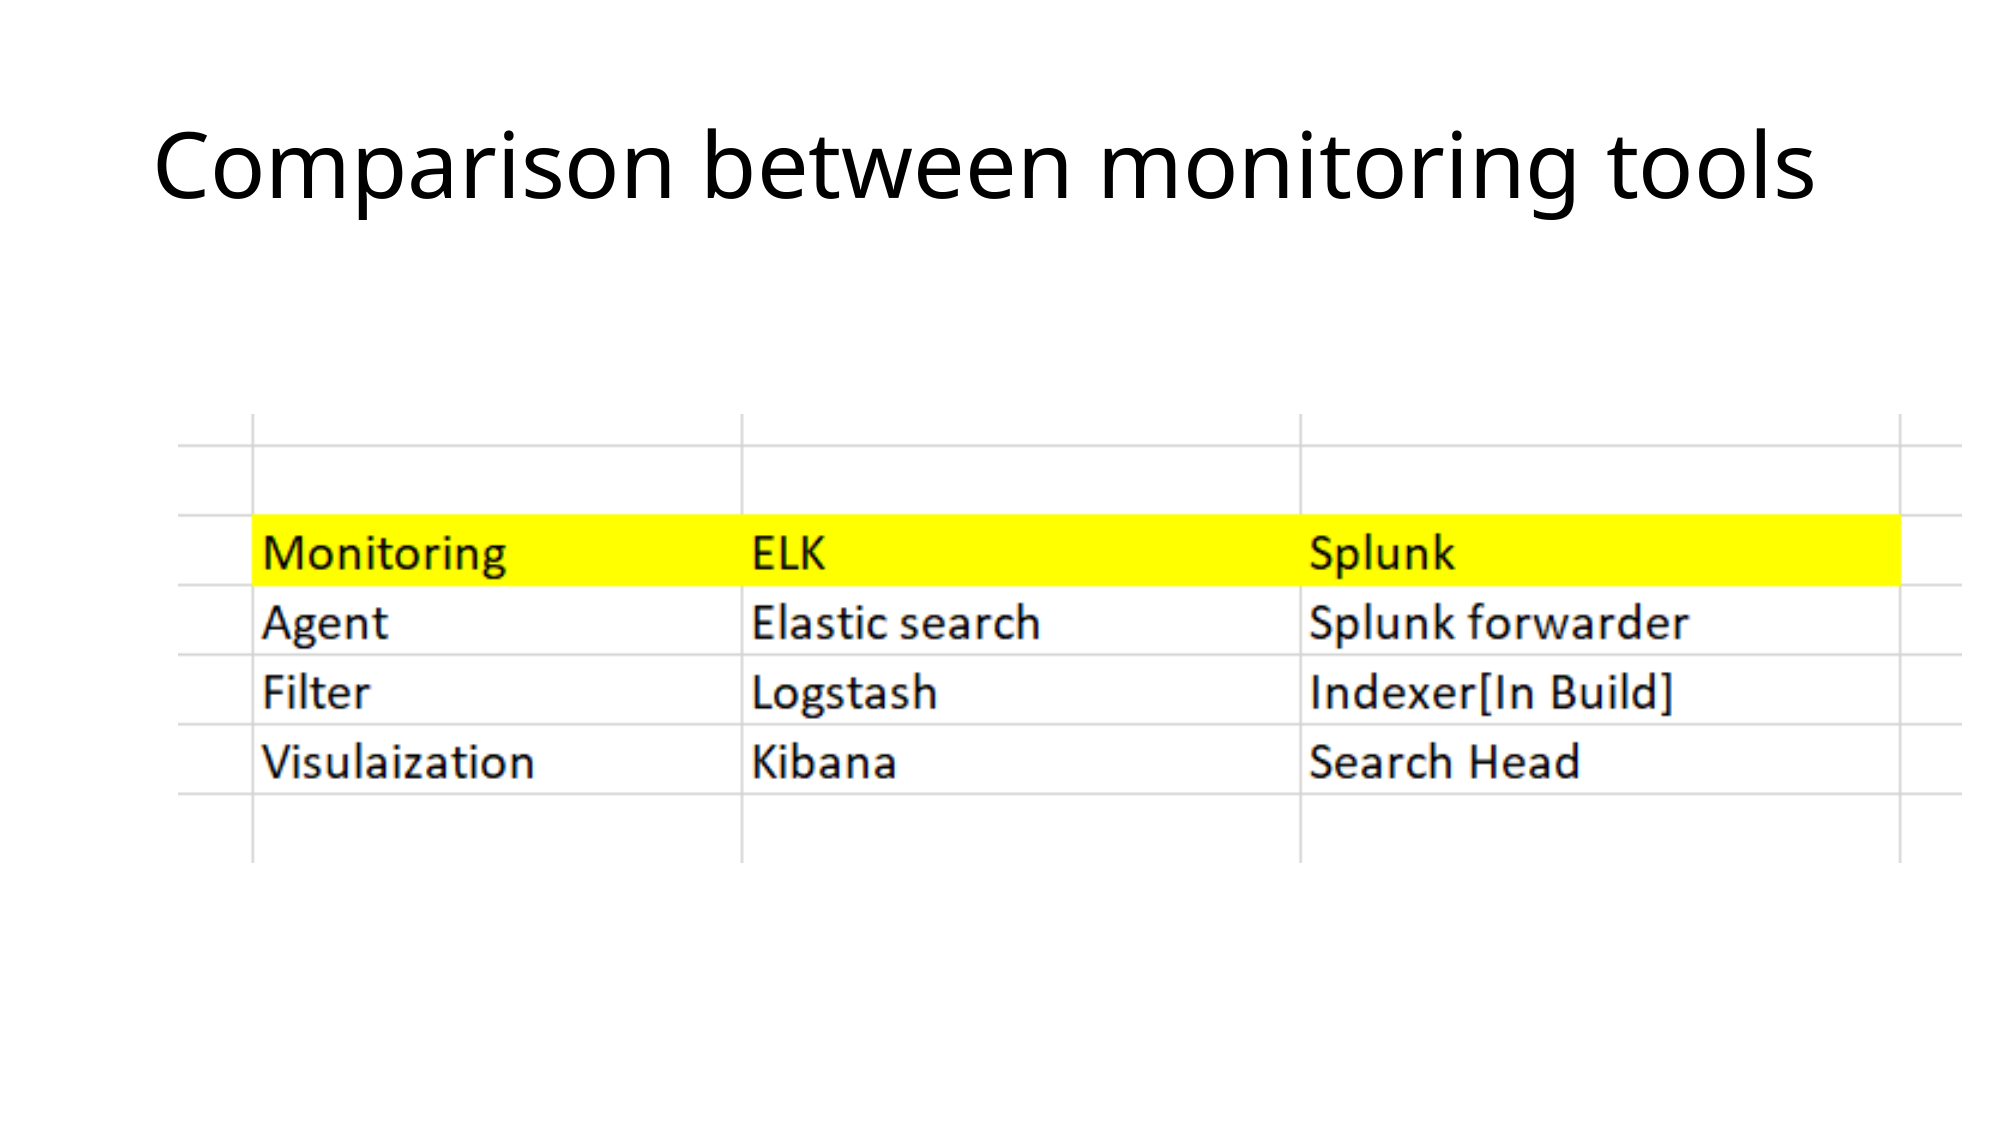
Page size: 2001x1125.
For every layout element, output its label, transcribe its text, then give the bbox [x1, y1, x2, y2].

title Comparison between monitoring tools [137, 59, 1863, 278]
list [178, 414, 1962, 863]
